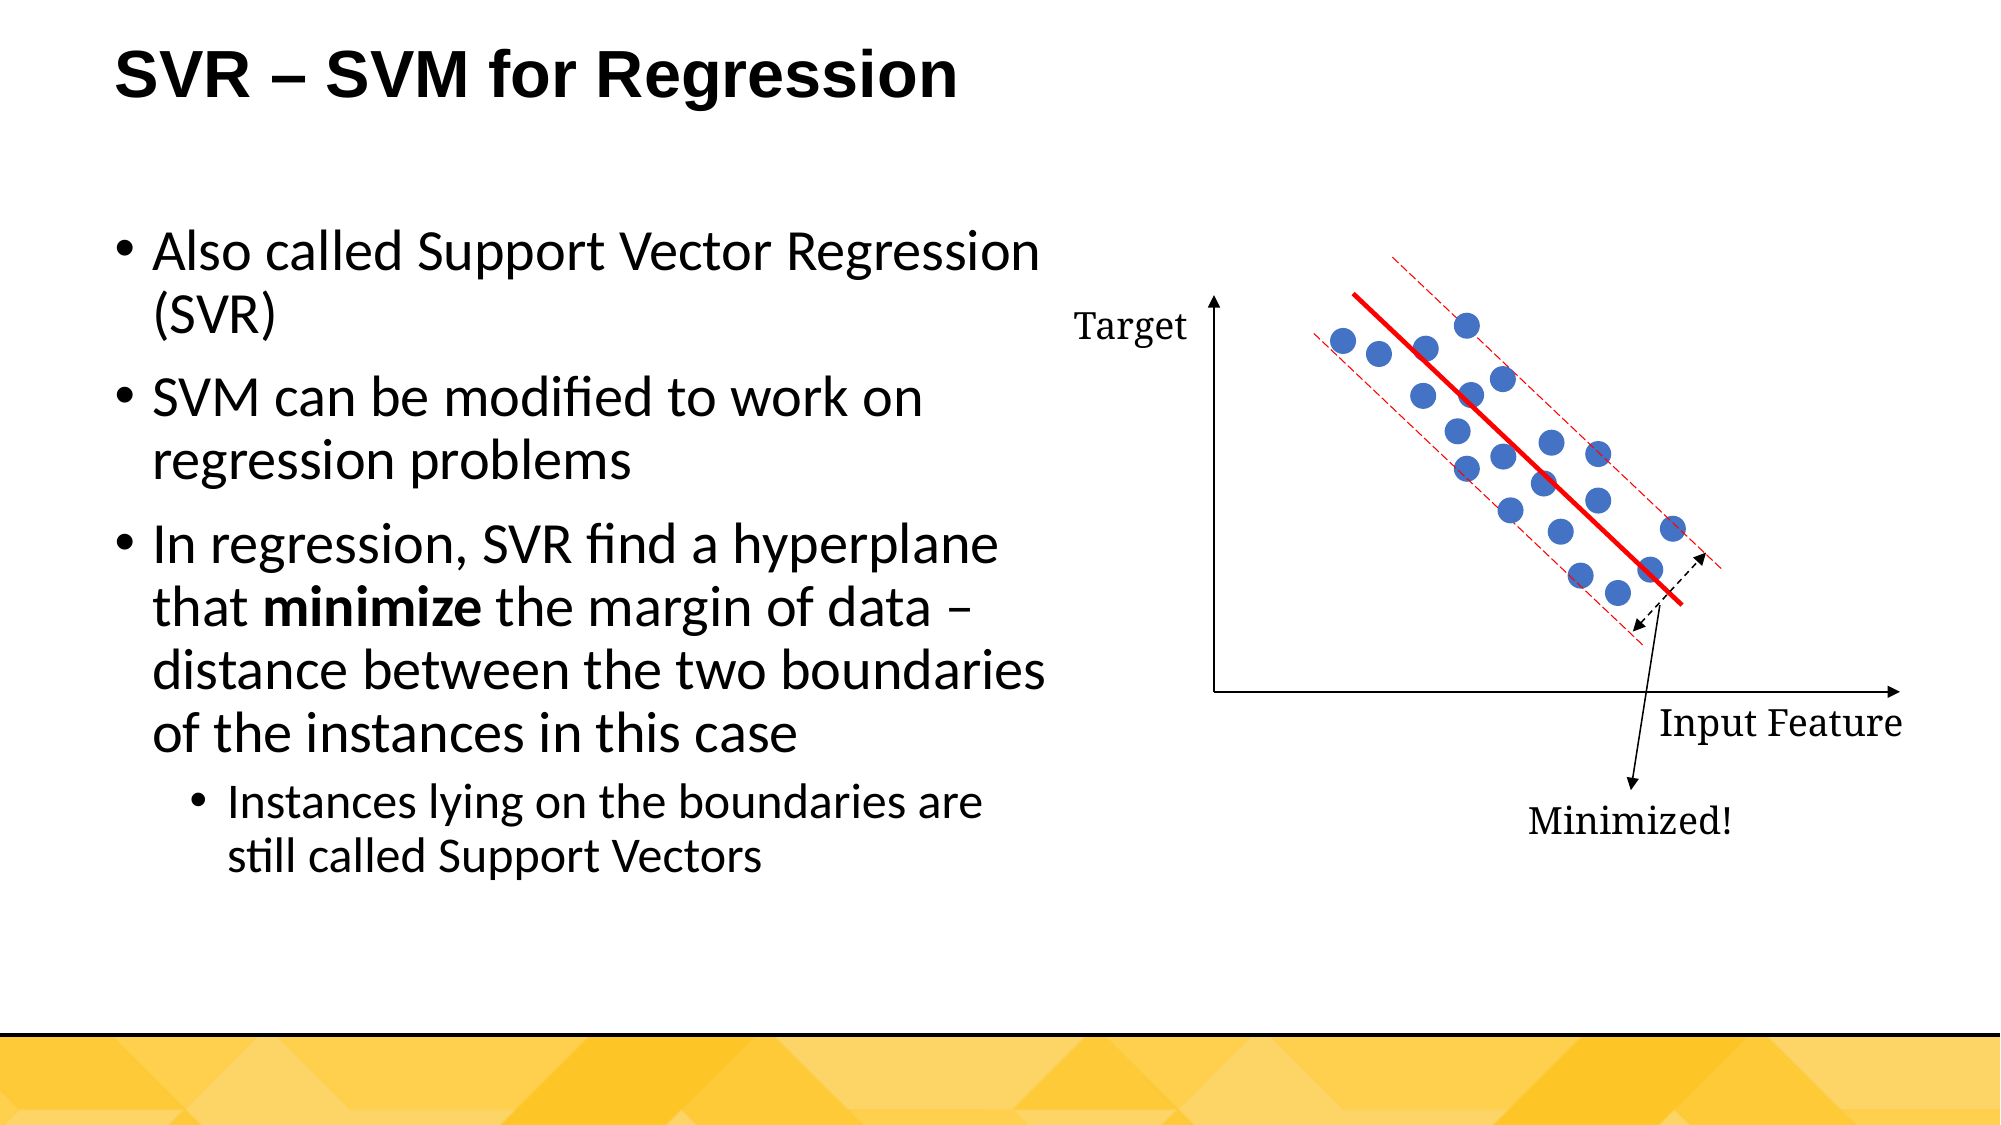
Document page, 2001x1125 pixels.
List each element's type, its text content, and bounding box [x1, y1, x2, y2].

text_box Also called Support Vector Regression (SVR) SVM can be modified to work on regression problems In regression, SVR find a hyperplane that minimize the margin of data – distance between the two boundaries of the instances in this case Instances lying on the boundaries are still called Support Vectors [99, 212, 1072, 954]
text_box [1332, 327, 1353, 333]
text_box Target [1059, 295, 1203, 355]
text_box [1313, 333, 1632, 645]
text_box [1353, 293, 1392, 333]
title SVR – SVM for Regression [99, 32, 1899, 184]
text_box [1630, 605, 1660, 791]
text_box Minimized! [1513, 790, 1749, 850]
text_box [1392, 257, 1722, 569]
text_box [1632, 552, 1707, 632]
text_box Input Feature [1660, 691, 1919, 752]
